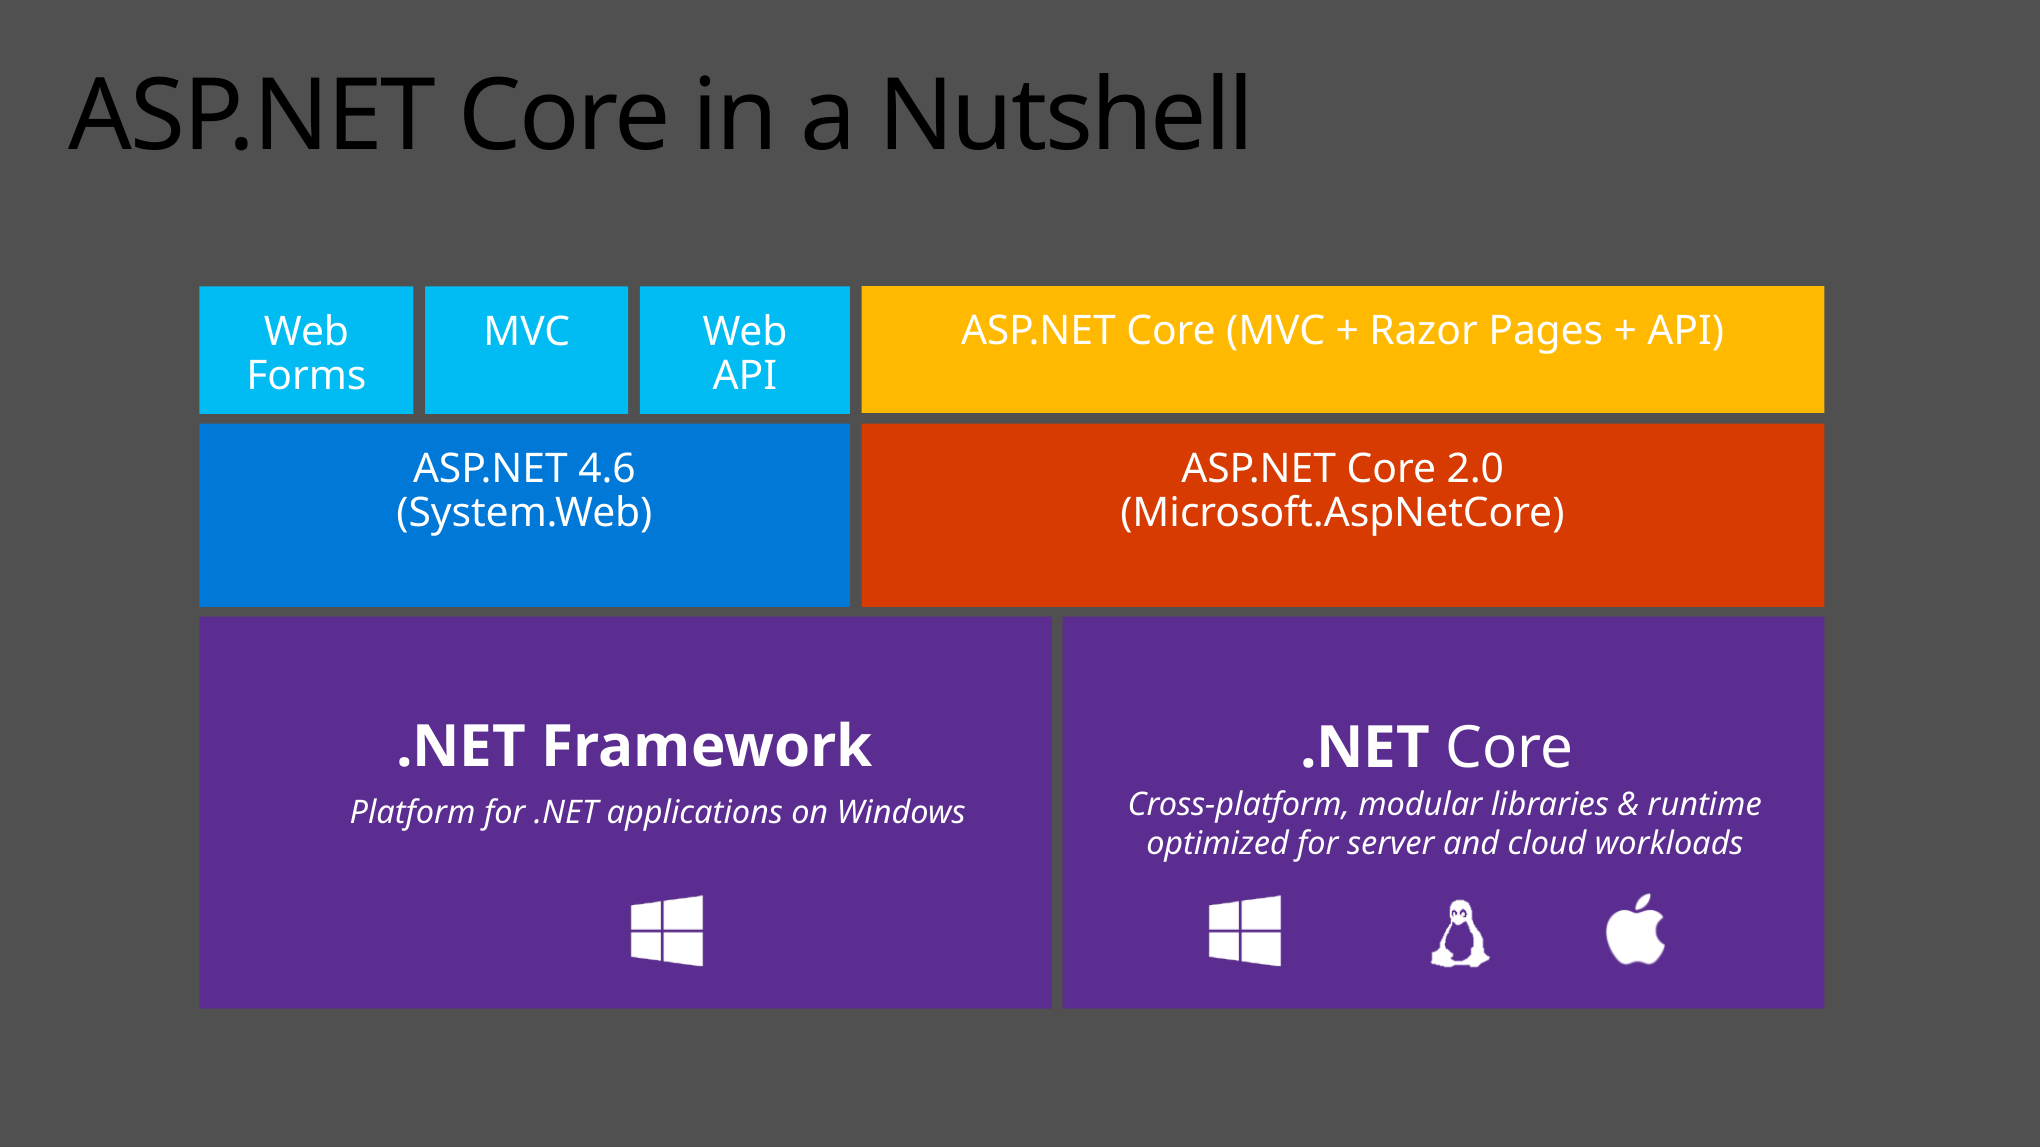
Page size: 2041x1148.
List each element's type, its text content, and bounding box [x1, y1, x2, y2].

text_box Web Forms [199, 286, 414, 414]
text_box .NET Framework [210, 700, 1059, 786]
text_box Platform for .NET applications on Windows [262, 783, 1054, 877]
text_box ASP.NET 4.6 (System.Web) [199, 423, 850, 607]
picture [1417, 892, 1503, 975]
text_box Cross-platform, modular libraries & runtime optimized for server and cloud workloads [1094, 775, 1796, 869]
title ASP.NET Core in a Nutshell [45, 48, 1996, 199]
text_box ASP.NET Core (MVC + Razor Pages + API) [861, 286, 1825, 413]
text_box ASP.NET Core 2.0 (Microsoft.AspNetCore) [861, 423, 1825, 607]
text_box [199, 616, 1052, 1009]
picture [1603, 892, 1668, 967]
text_box [1062, 616, 1825, 1009]
picture [619, 885, 710, 977]
text_box MVC [425, 286, 629, 414]
text_box Web API [639, 286, 850, 414]
picture [1197, 885, 1288, 977]
text_box .NET Core [1081, 702, 1808, 787]
